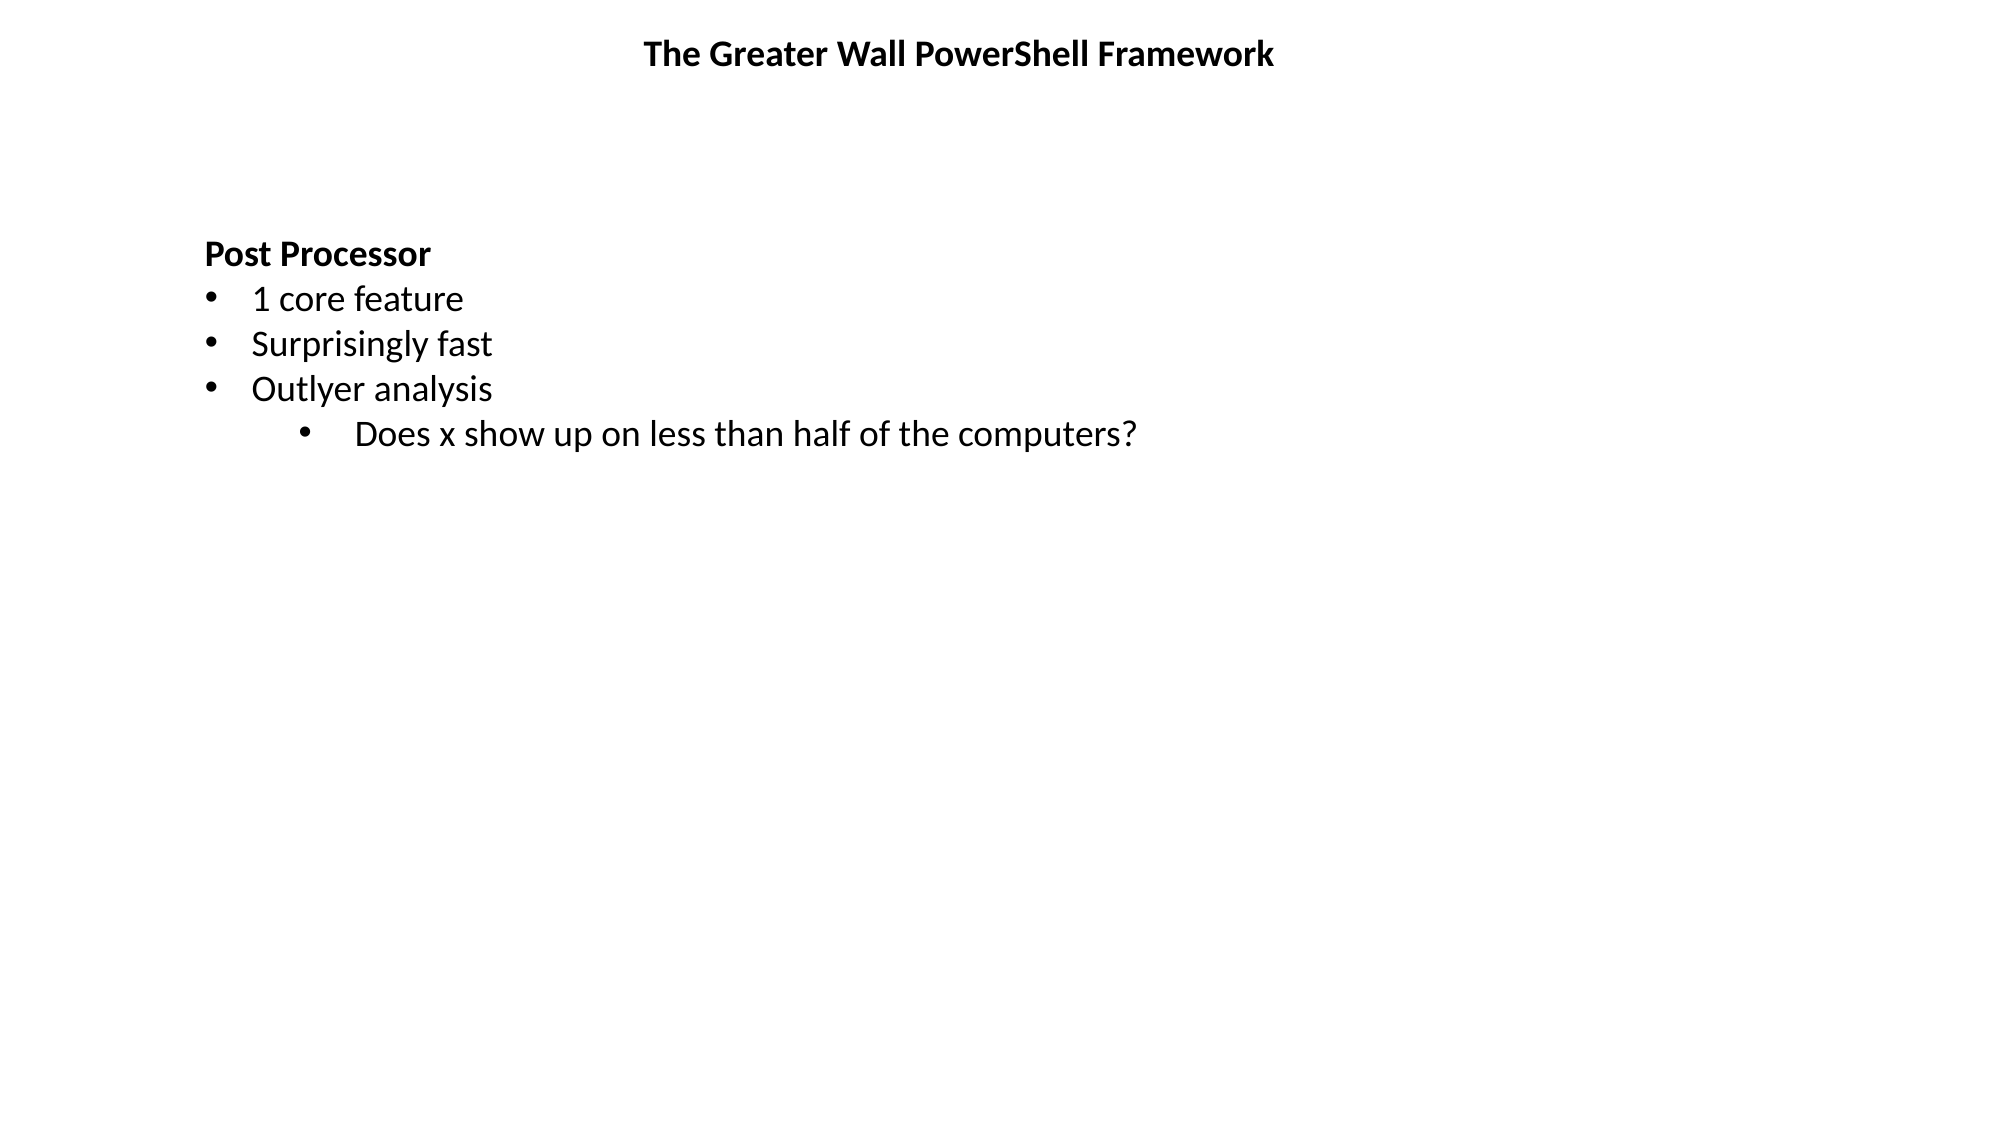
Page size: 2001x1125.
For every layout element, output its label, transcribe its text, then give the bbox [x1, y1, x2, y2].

text_box Post Processor 1 core feature Surprisingly fast Outlyer analysis Does x show up on less than half of the computers? [189, 221, 1692, 552]
text_box The Greater Wall PowerShell Framework [628, 21, 1295, 82]
